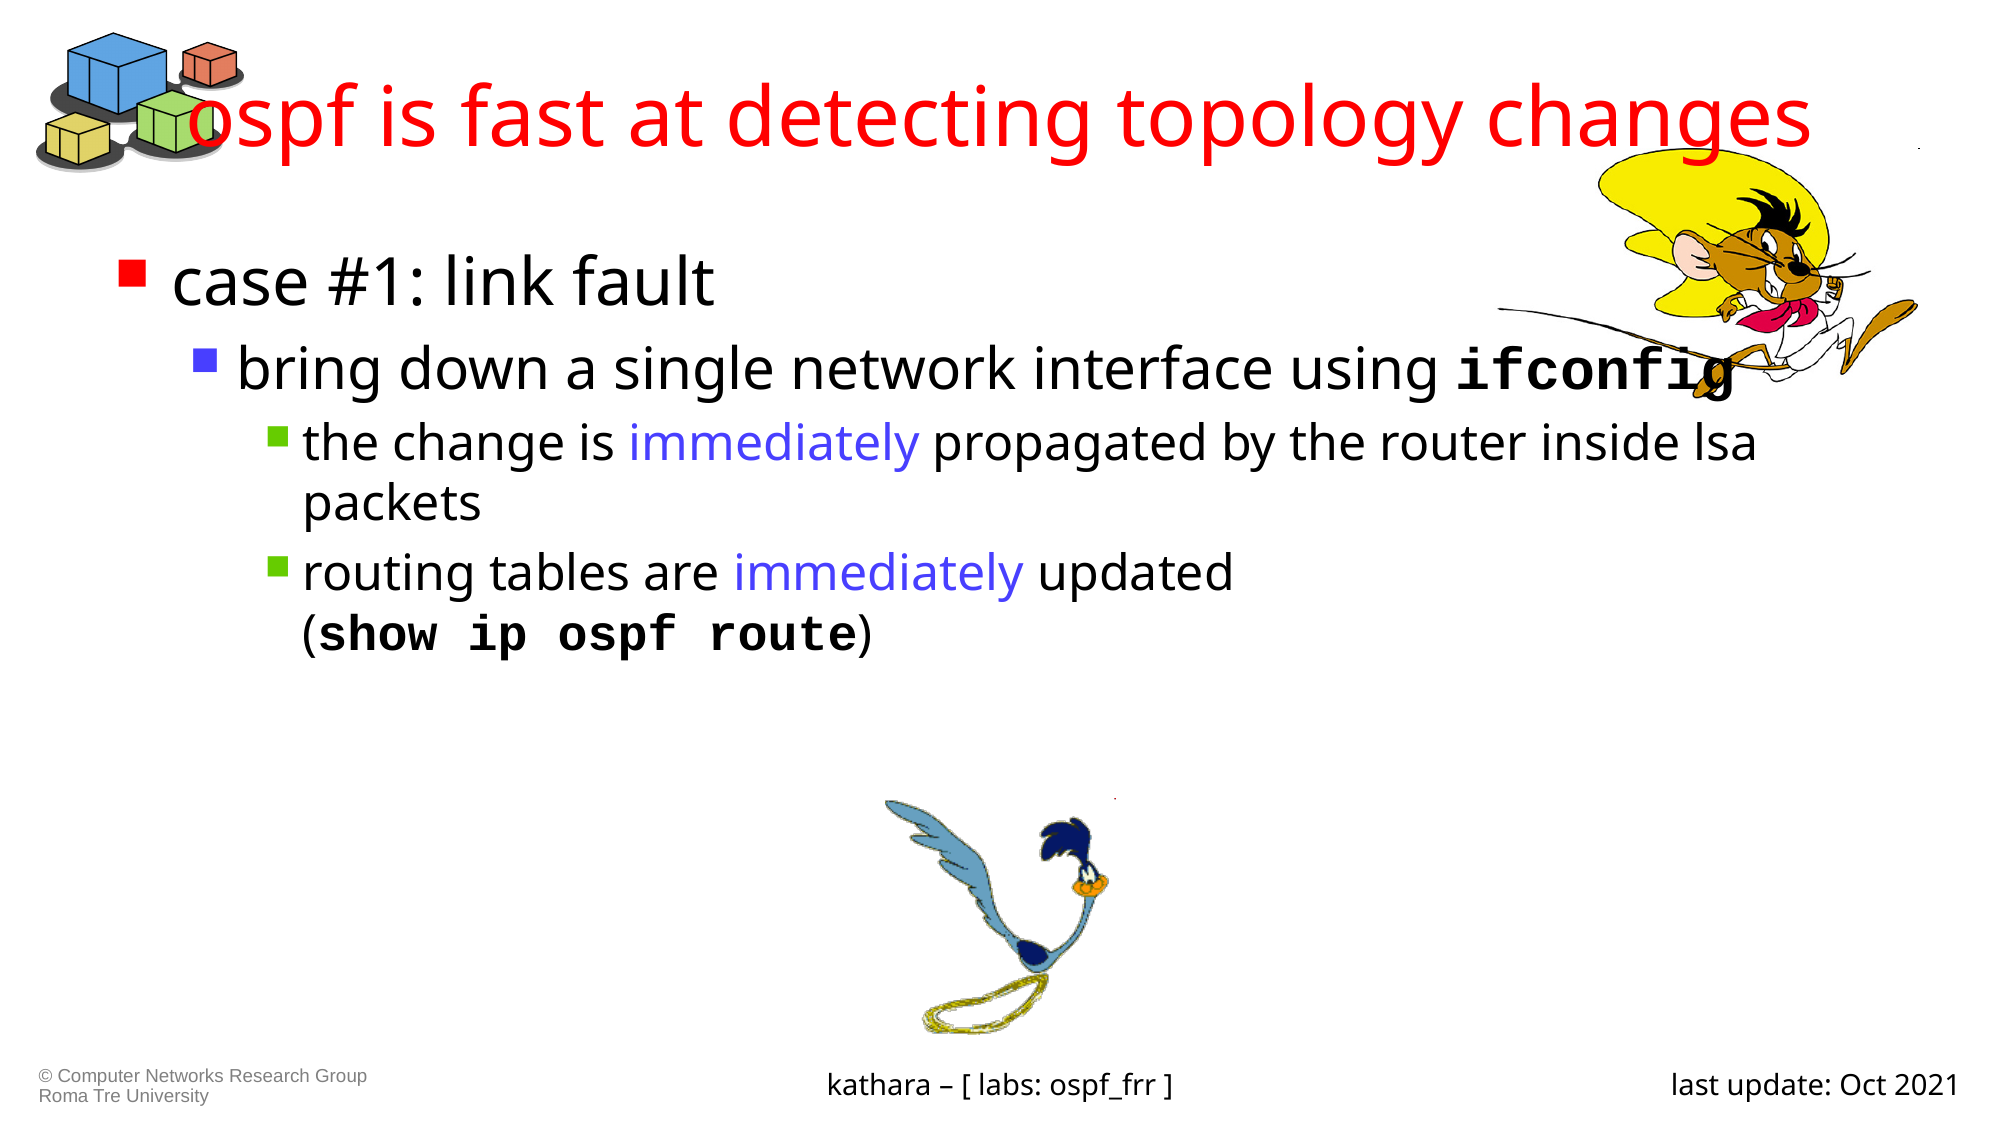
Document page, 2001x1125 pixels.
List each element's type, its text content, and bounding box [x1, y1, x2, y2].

footer kathara – [ labs: ospf_frr ] [511, 1058, 1489, 1114]
picture [884, 798, 1116, 1036]
list case #1: link fault bring down a single network interface using ifconfig the change is immediately propagated by the router inside lsa packets routing tables are immediately updated (show ip ospf route) [99, 231, 1900, 1005]
picture [1493, 148, 1920, 407]
picture [36, 32, 99, 173]
title ospf is fast at detecting topology changes [99, 19, 1900, 207]
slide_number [1519, 1058, 1977, 1114]
